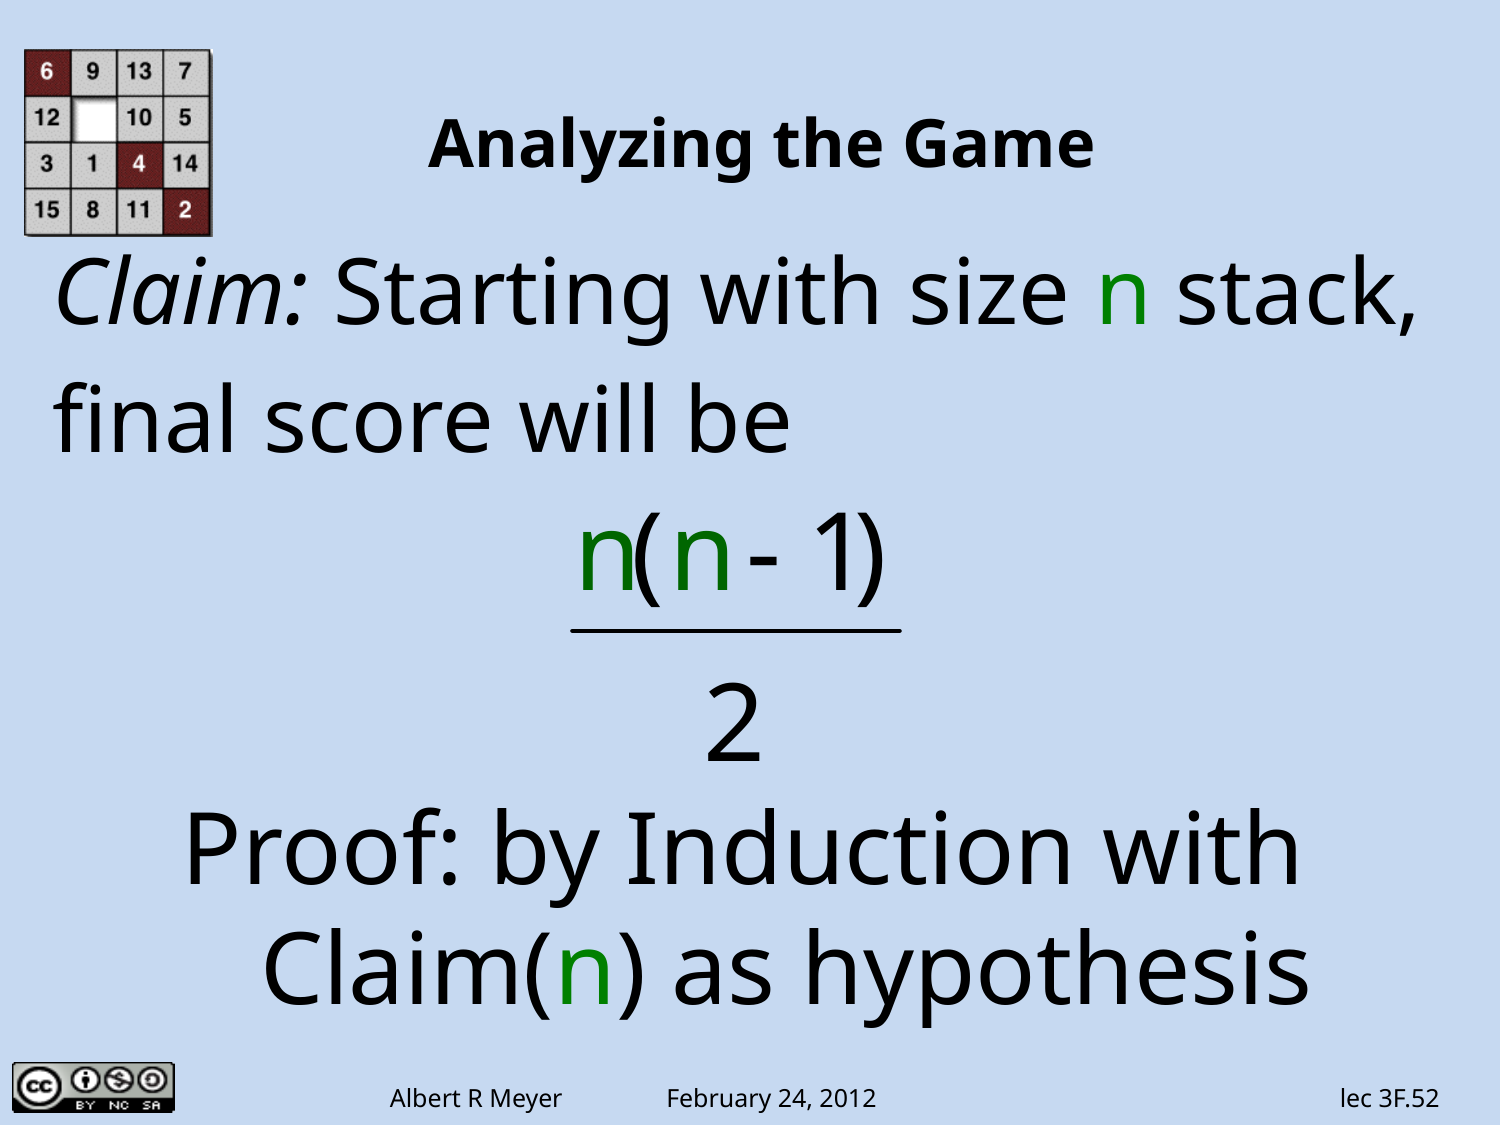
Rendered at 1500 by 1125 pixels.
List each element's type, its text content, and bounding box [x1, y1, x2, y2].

picture [12, 1062, 175, 1113]
picture [24, 49, 213, 237]
title Analyzing the Game [237, 45, 1288, 224]
list Claim: Starting with size n stack, final score will be [37, 224, 1500, 1025]
text_box Proof: by Induction with Claim(n) as hypothesis [167, 777, 1328, 1033]
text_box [551, 452, 923, 787]
